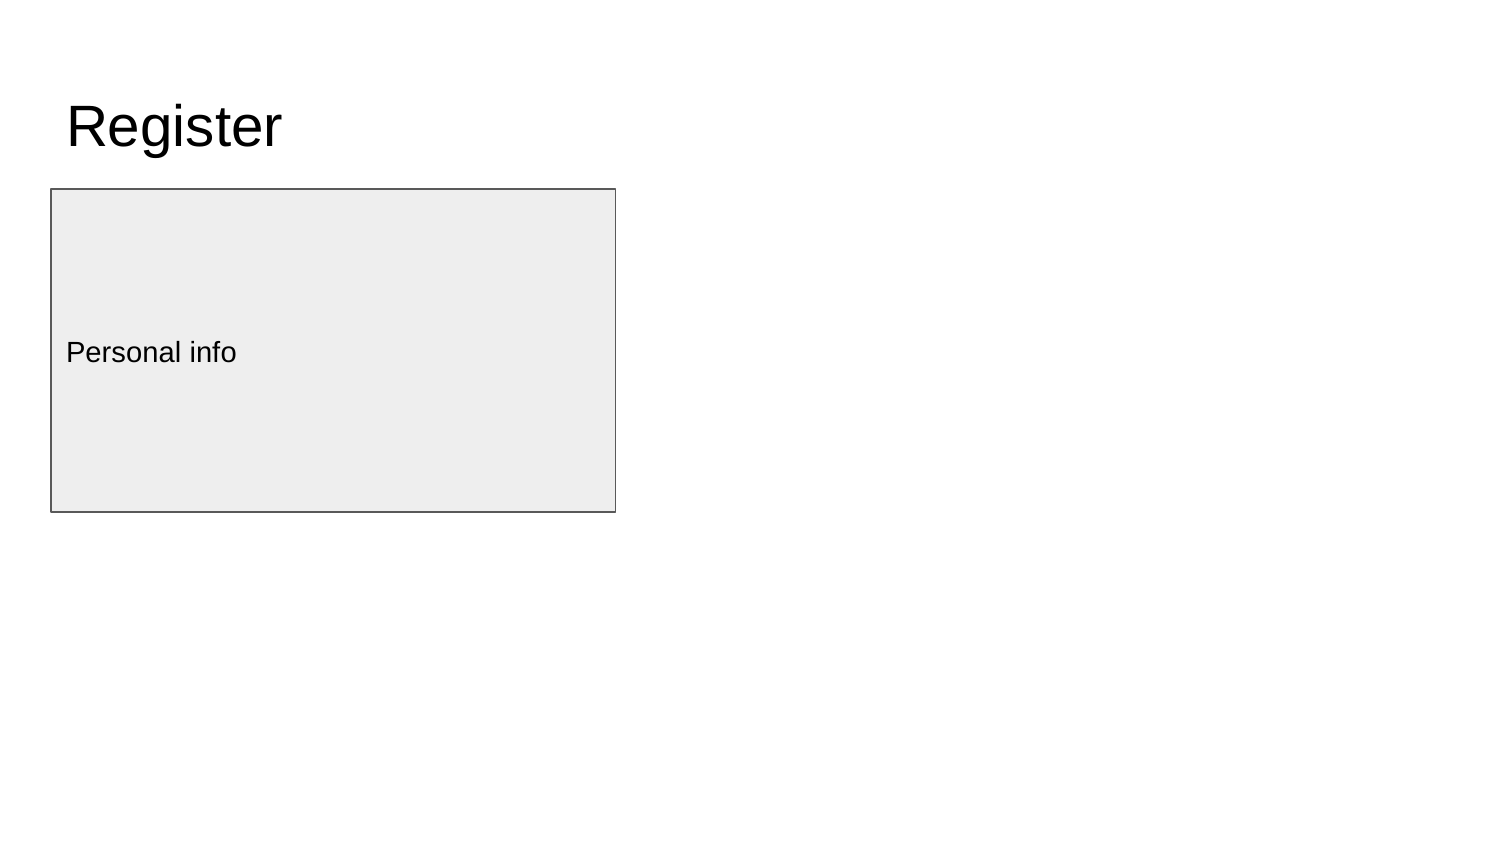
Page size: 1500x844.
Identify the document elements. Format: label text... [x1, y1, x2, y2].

title Register [51, 72, 1449, 167]
text_box Personal info [51, 189, 616, 512]
